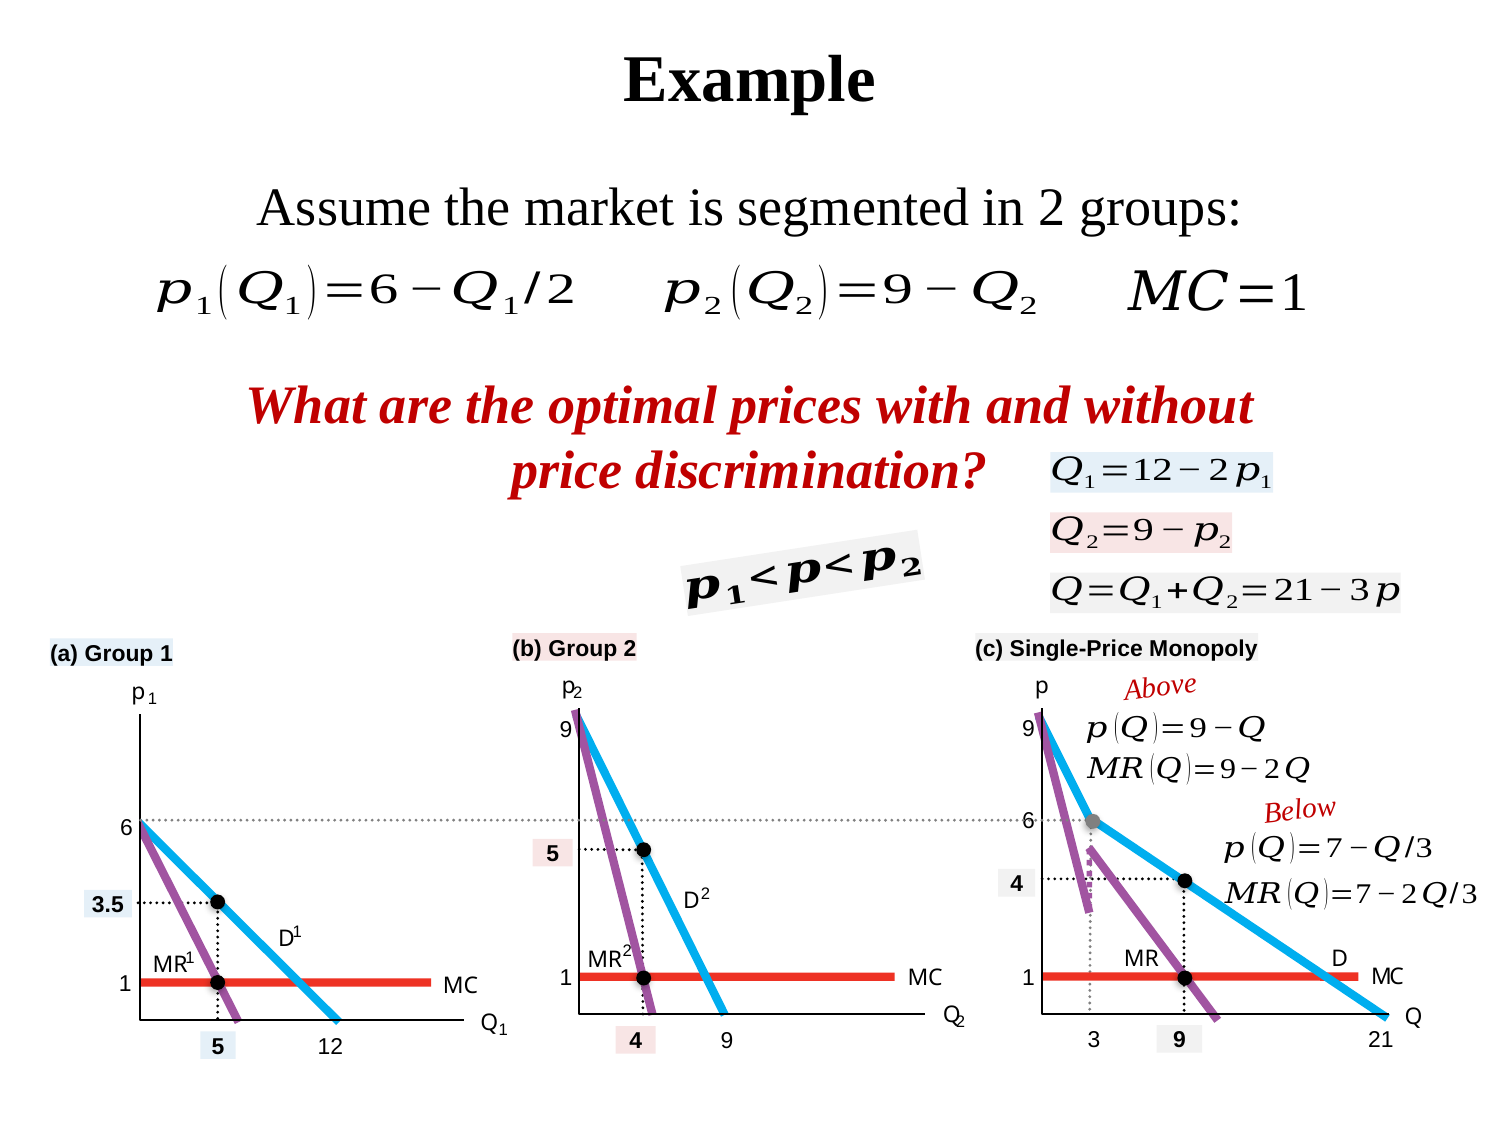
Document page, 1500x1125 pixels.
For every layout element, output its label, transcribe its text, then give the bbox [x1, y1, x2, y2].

text_box 5 [200, 1031, 236, 1059]
text_box MR [1124, 943, 1160, 972]
text_box p [1034, 670, 1049, 699]
text_box 1 [1022, 962, 1036, 991]
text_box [472, 1007, 514, 1037]
text_box 9 [720, 1026, 734, 1054]
text_box [579, 710, 925, 1015]
text_box 6 [120, 813, 133, 841]
text_box What are the optimal prices with and without price discrimination? [222, 362, 1278, 508]
text_box [635, 841, 652, 858]
text_box 9 [559, 714, 573, 743]
text_box [1176, 872, 1194, 890]
text_box 3.5 [84, 889, 132, 918]
text_box Q [1404, 1001, 1423, 1030]
text_box [1176, 969, 1194, 987]
text_box [1084, 813, 1102, 830]
text_box 6 [1022, 805, 1036, 833]
text_box 21 [1368, 1025, 1394, 1053]
text_box M [1371, 962, 1389, 990]
text_box [140, 713, 464, 1021]
text_box 1 [118, 968, 132, 997]
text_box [677, 882, 715, 918]
text_box [209, 893, 226, 911]
text_box MC [442, 970, 479, 999]
text_box (c) Single-Price Monopoly [975, 633, 1259, 661]
text_box C [1389, 962, 1405, 990]
text_box [637, 969, 652, 987]
text_box [130, 796, 140, 858]
text_box 4 [615, 1026, 656, 1054]
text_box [581, 939, 637, 977]
text_box 9 [1022, 713, 1036, 742]
text_box 12 [317, 1031, 344, 1059]
text_box (a) Group 1 [49, 638, 173, 666]
text_box [1042, 708, 1389, 1015]
text_box (b) Group 2 [512, 633, 637, 661]
text_box 9 [1156, 1025, 1203, 1053]
text_box [209, 974, 226, 991]
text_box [935, 999, 970, 1032]
title Example [49, 0, 1451, 151]
text_box MC [907, 962, 943, 990]
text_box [272, 920, 306, 956]
text_box 4 [998, 868, 1036, 897]
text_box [562, 670, 583, 703]
text_box 1 [559, 963, 573, 991]
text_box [146, 946, 199, 982]
text_box 3 [1087, 1025, 1101, 1053]
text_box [131, 675, 163, 706]
text_box D [1331, 943, 1349, 972]
text_box 5 [532, 838, 573, 867]
text_box Assume the market is segmented in 2 groups: [237, 164, 1263, 244]
